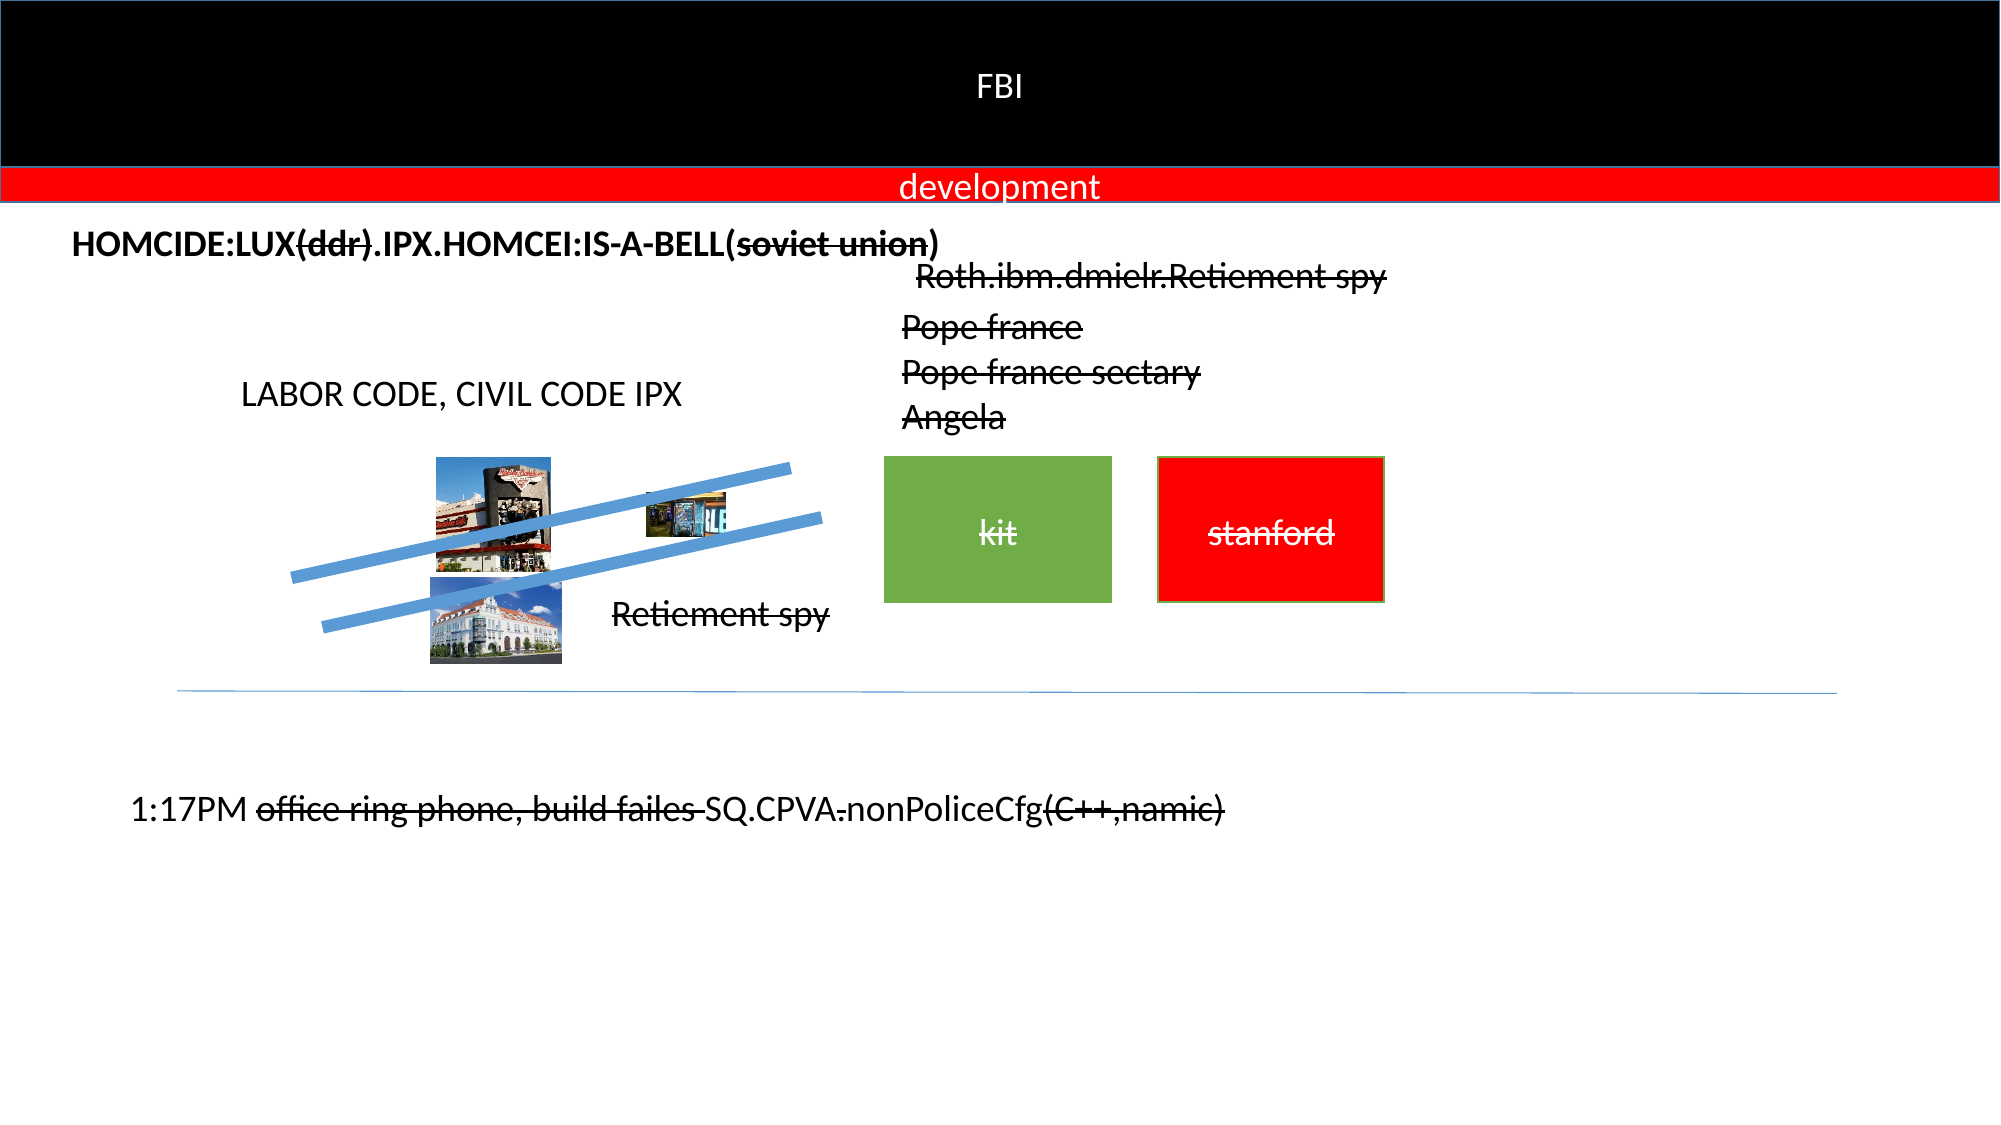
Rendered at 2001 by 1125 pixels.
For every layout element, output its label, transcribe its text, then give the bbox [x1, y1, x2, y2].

picture [436, 457, 551, 467]
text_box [177, 690, 1837, 694]
text_box kit [884, 456, 1112, 603]
text_box development [0, 166, 2000, 203]
text_box Pope france Pope france sectary Angela [887, 295, 1217, 445]
text_box 1:17PM office ring phone, build failes SQ.CPVA.nonPoliceCfg(C++,namic) [114, 776, 1240, 837]
text_box FBI [0, 0, 2000, 166]
text_box Roth.ibm.dmielr.Retiement spy [900, 243, 1402, 304]
text_box stanford [1157, 456, 1385, 603]
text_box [291, 467, 791, 578]
text_box LABOR CODE, CIVIL CODE IPX [226, 361, 698, 422]
picture [430, 628, 562, 664]
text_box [322, 517, 822, 628]
text_box HOMCIDE:LUX(ddr).IPX.HOMCEI:IS-A-BELL(soviet union) [57, 211, 955, 272]
text_box Retiement spy [596, 581, 845, 642]
